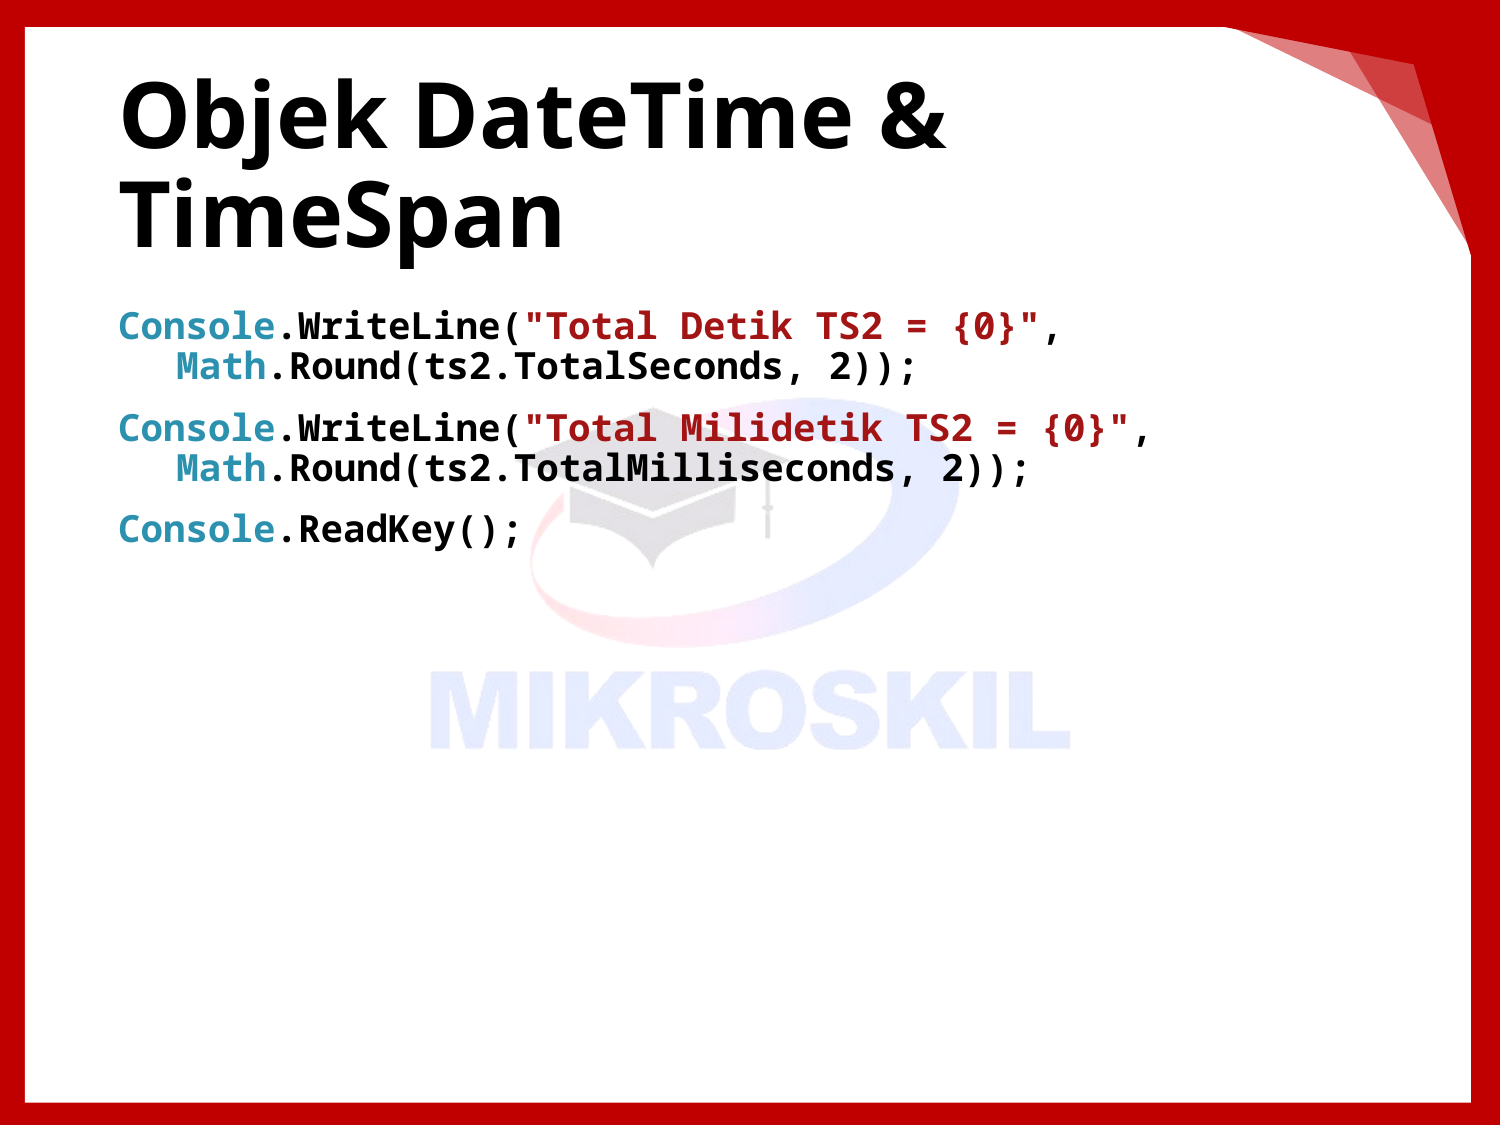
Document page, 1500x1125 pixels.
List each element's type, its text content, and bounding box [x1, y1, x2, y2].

title Objek DateTime & TimeSpan [103, 59, 1397, 278]
list Console.WriteLine("Total Detik TS2 = {0}", Math.Round(ts2.TotalSeconds, 2)); Console.WriteLine("Total Milidetik TS2 = {0}", Math.Round(ts2.TotalMilliseconds, 2)); Console.ReadKey(); [103, 299, 1397, 1014]
